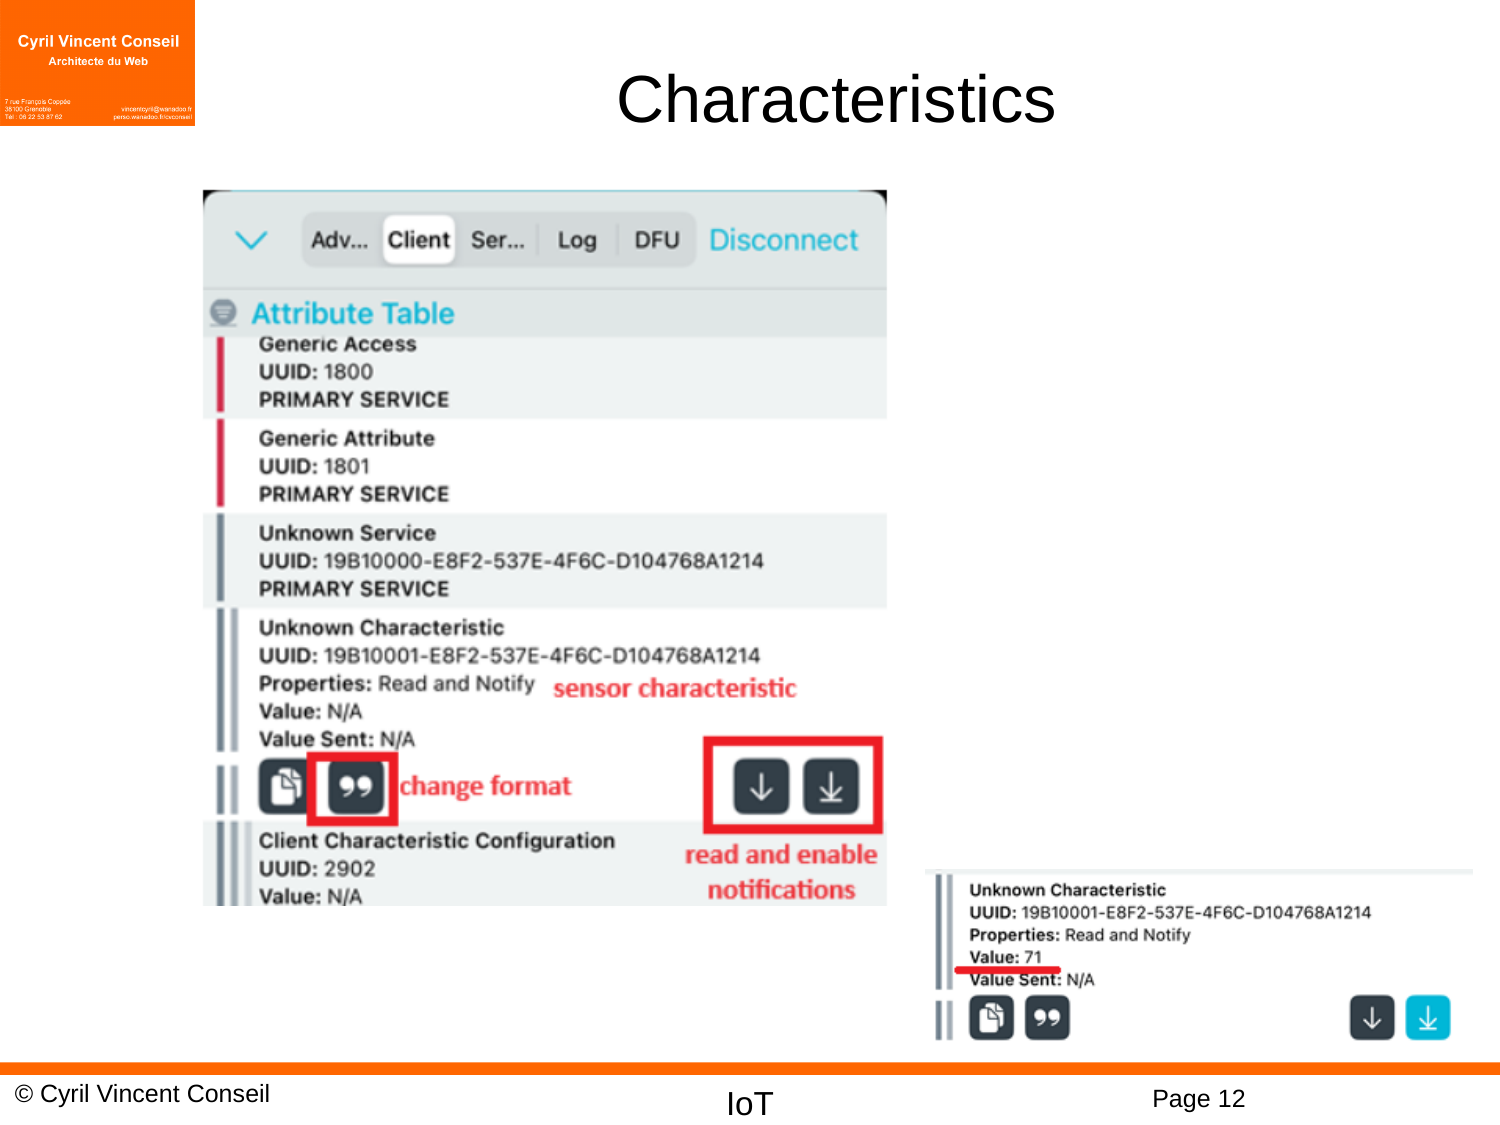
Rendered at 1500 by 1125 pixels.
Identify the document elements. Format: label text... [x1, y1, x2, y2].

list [925, 869, 1473, 1042]
picture [182, 148, 920, 906]
title Characteristics [194, 2, 1480, 190]
picture [0, 0, 195, 126]
